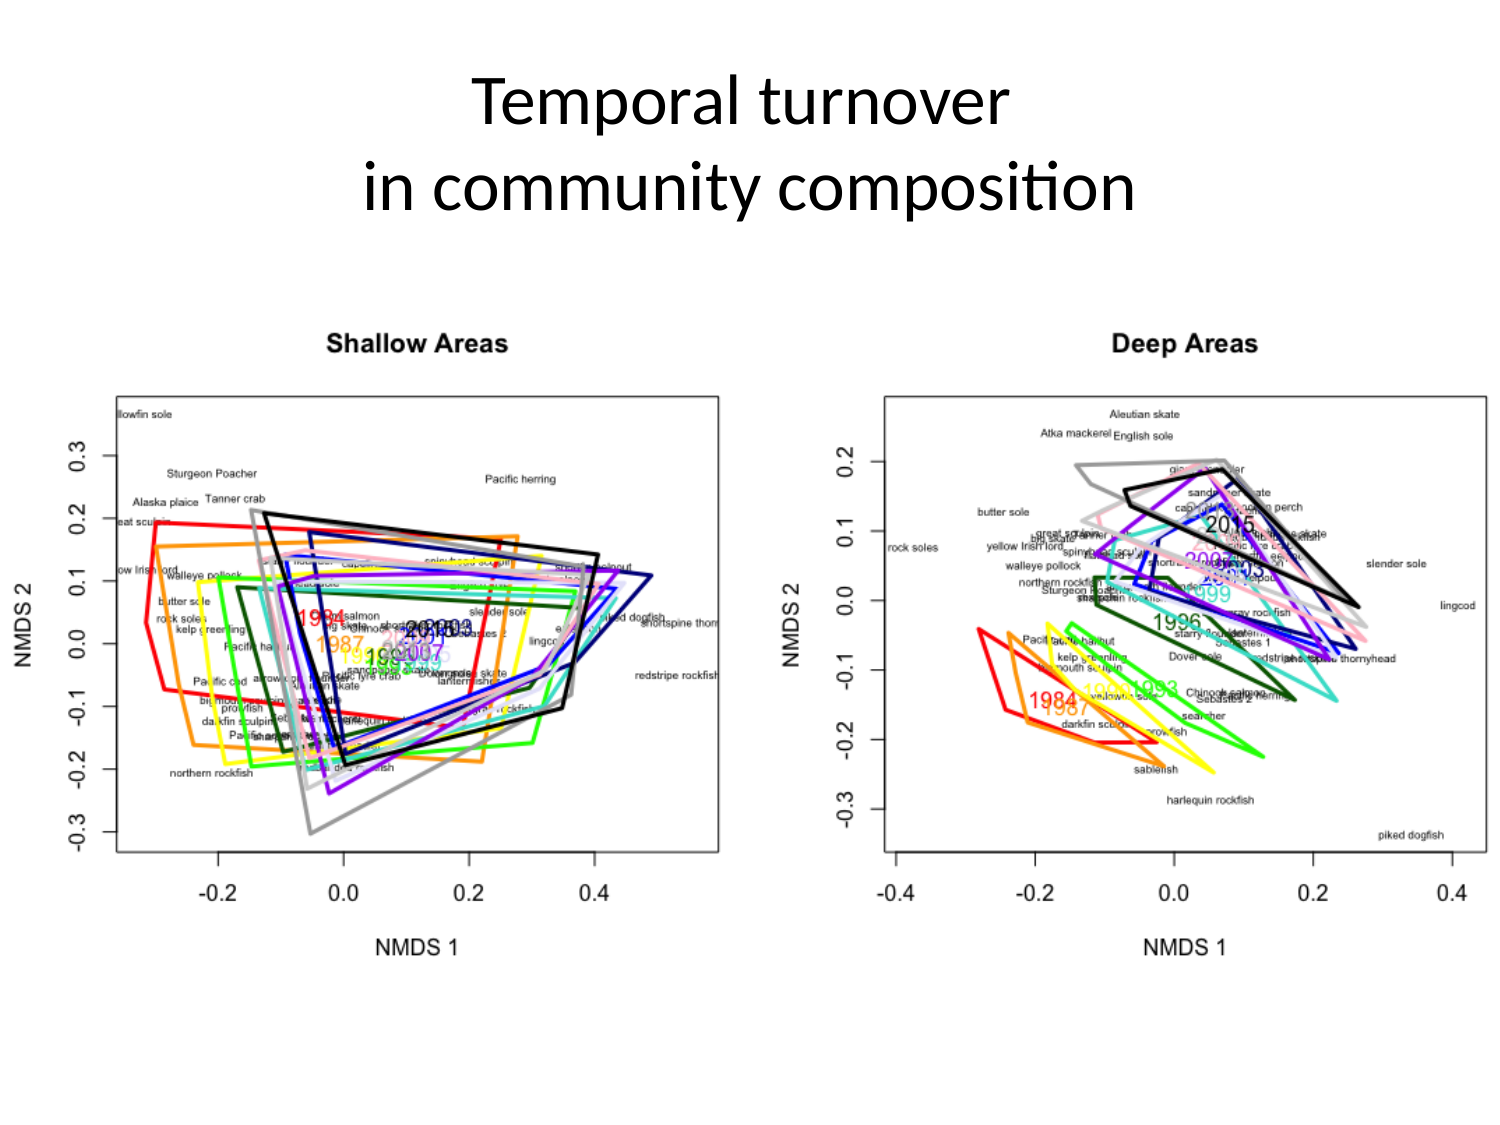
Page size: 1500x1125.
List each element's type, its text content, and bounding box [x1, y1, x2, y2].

title Temporal turnover in community composition [75, 45, 1425, 233]
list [0, 287, 1500, 990]
